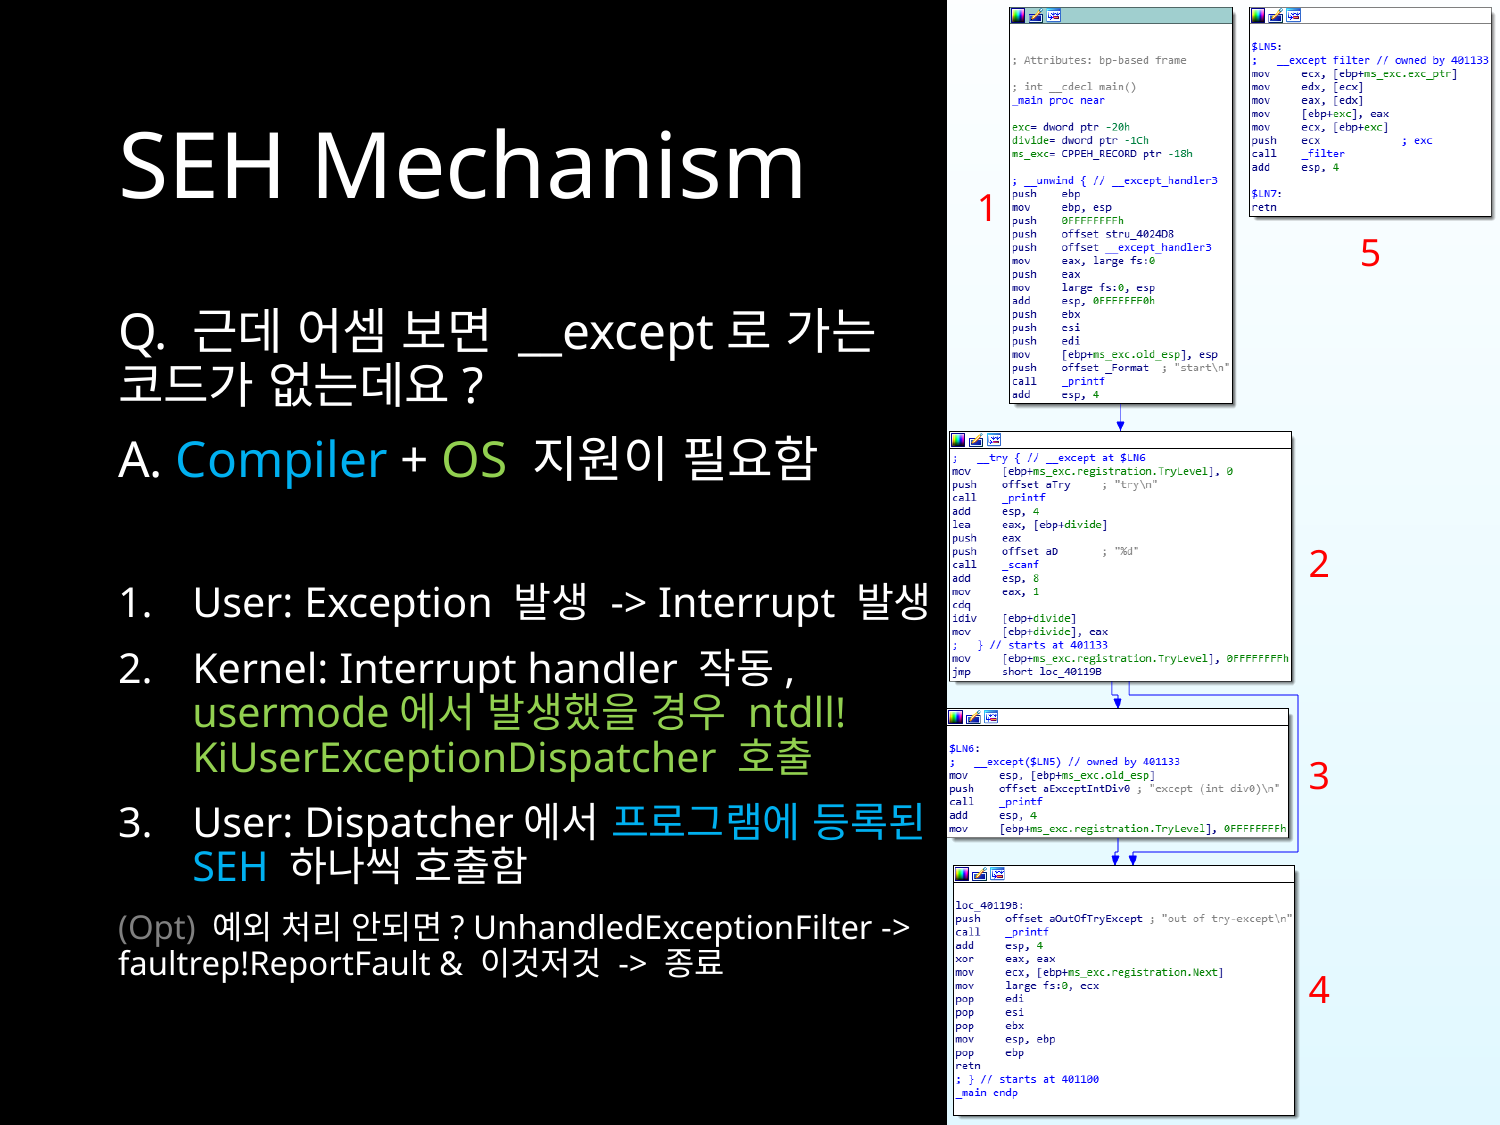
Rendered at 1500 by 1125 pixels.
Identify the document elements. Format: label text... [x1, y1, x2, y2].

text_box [947, 0, 1500, 1125]
title SEH Mechanism [103, 59, 947, 278]
list Q. 근데 어셈 보면 __except로 가는 코드가 없는데요? A. Compiler + OS 지원이 필요함 User: Exception 발생 -> Interrupt 발생 Kernel: Interrupt handler 작동, usermode에서 발생했을 경우 ntdll!KiUserExceptionDispatcher 호출 User: Dispatcher에서 프로그램에 등록된 SEH 하나씩 호출함 (Opt) 예외 처리 안되면? UnhandledExceptionFilter -> faultrep!ReportFault & 이것저것 -> 종료 [103, 299, 947, 1014]
